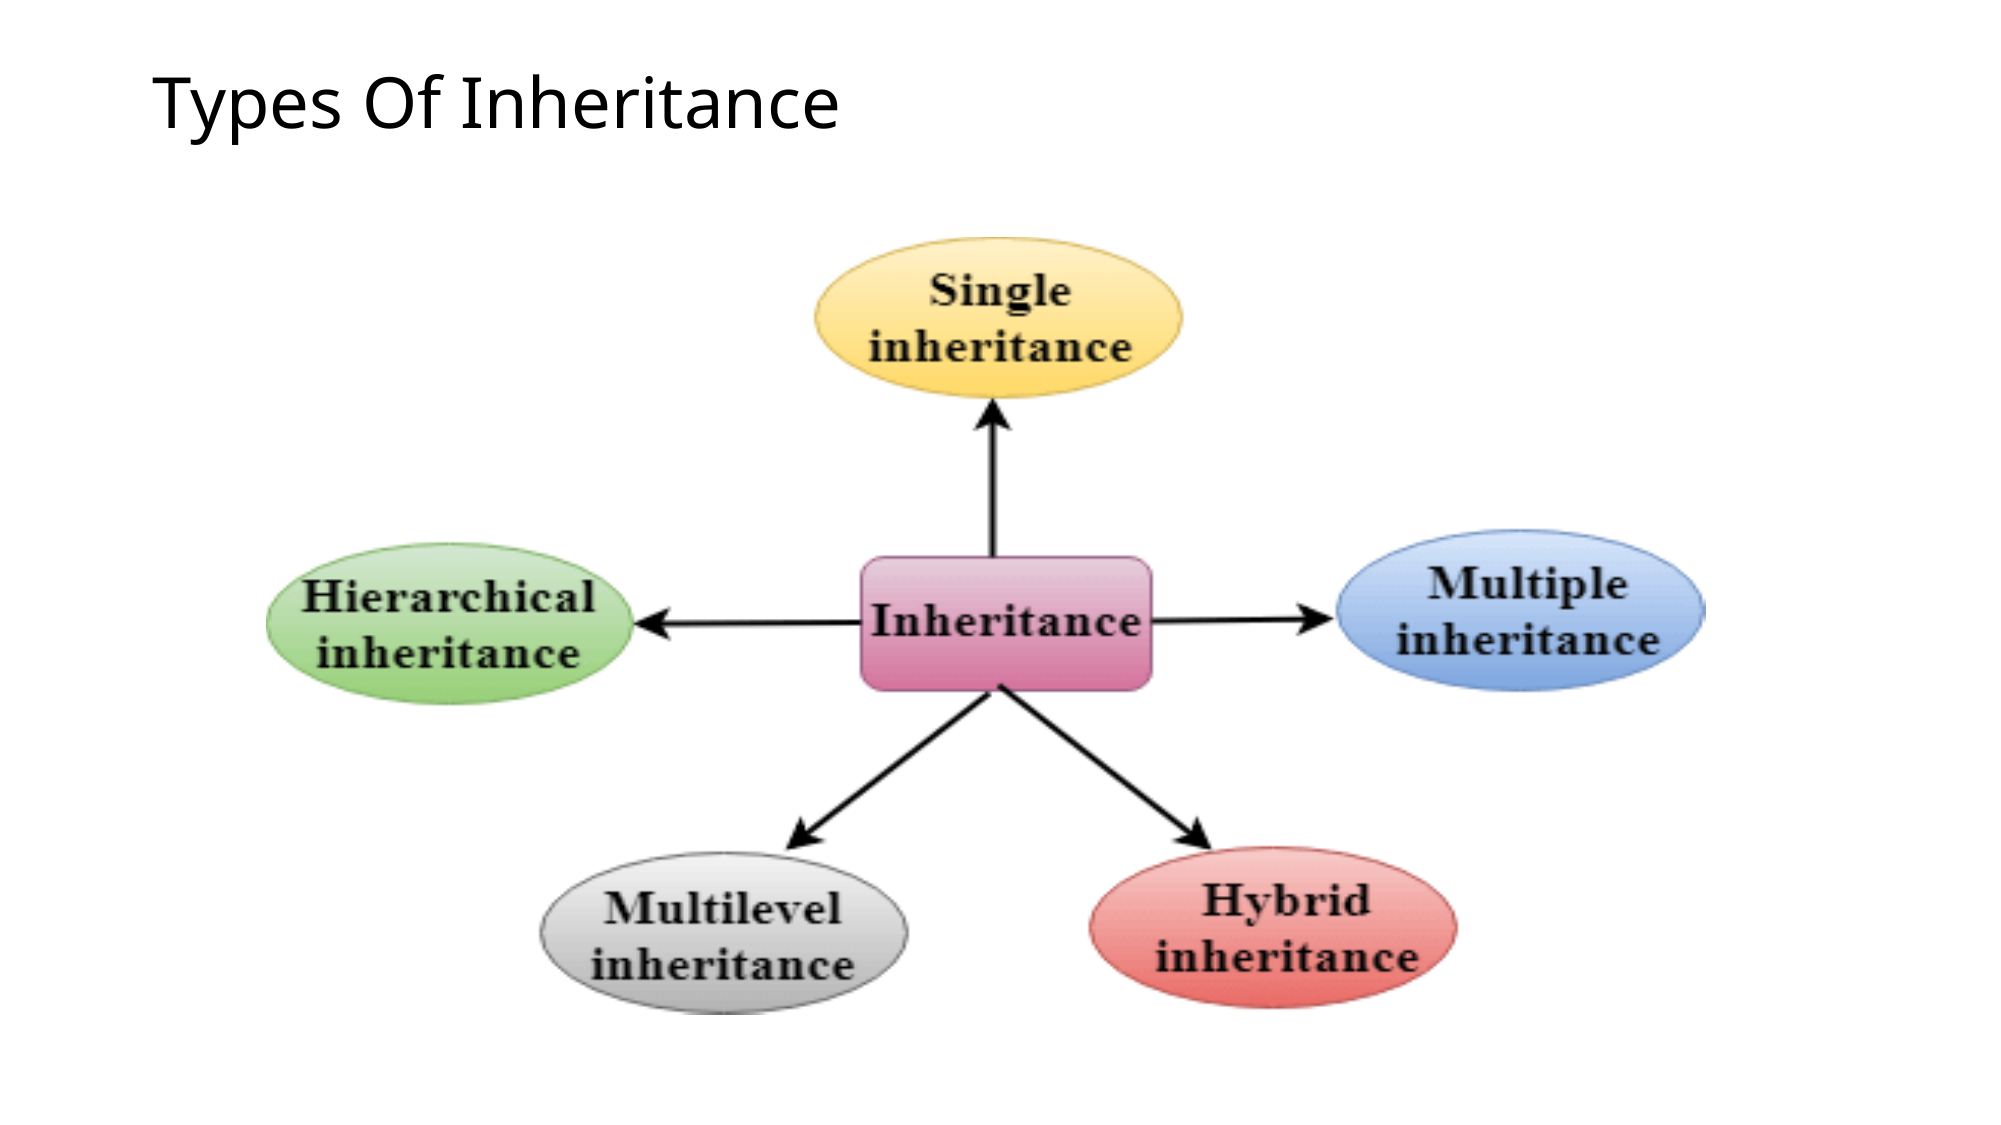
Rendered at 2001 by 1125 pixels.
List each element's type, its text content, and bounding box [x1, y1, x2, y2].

title Types Of Inheritance [137, 59, 1863, 238]
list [266, 237, 1706, 1015]
